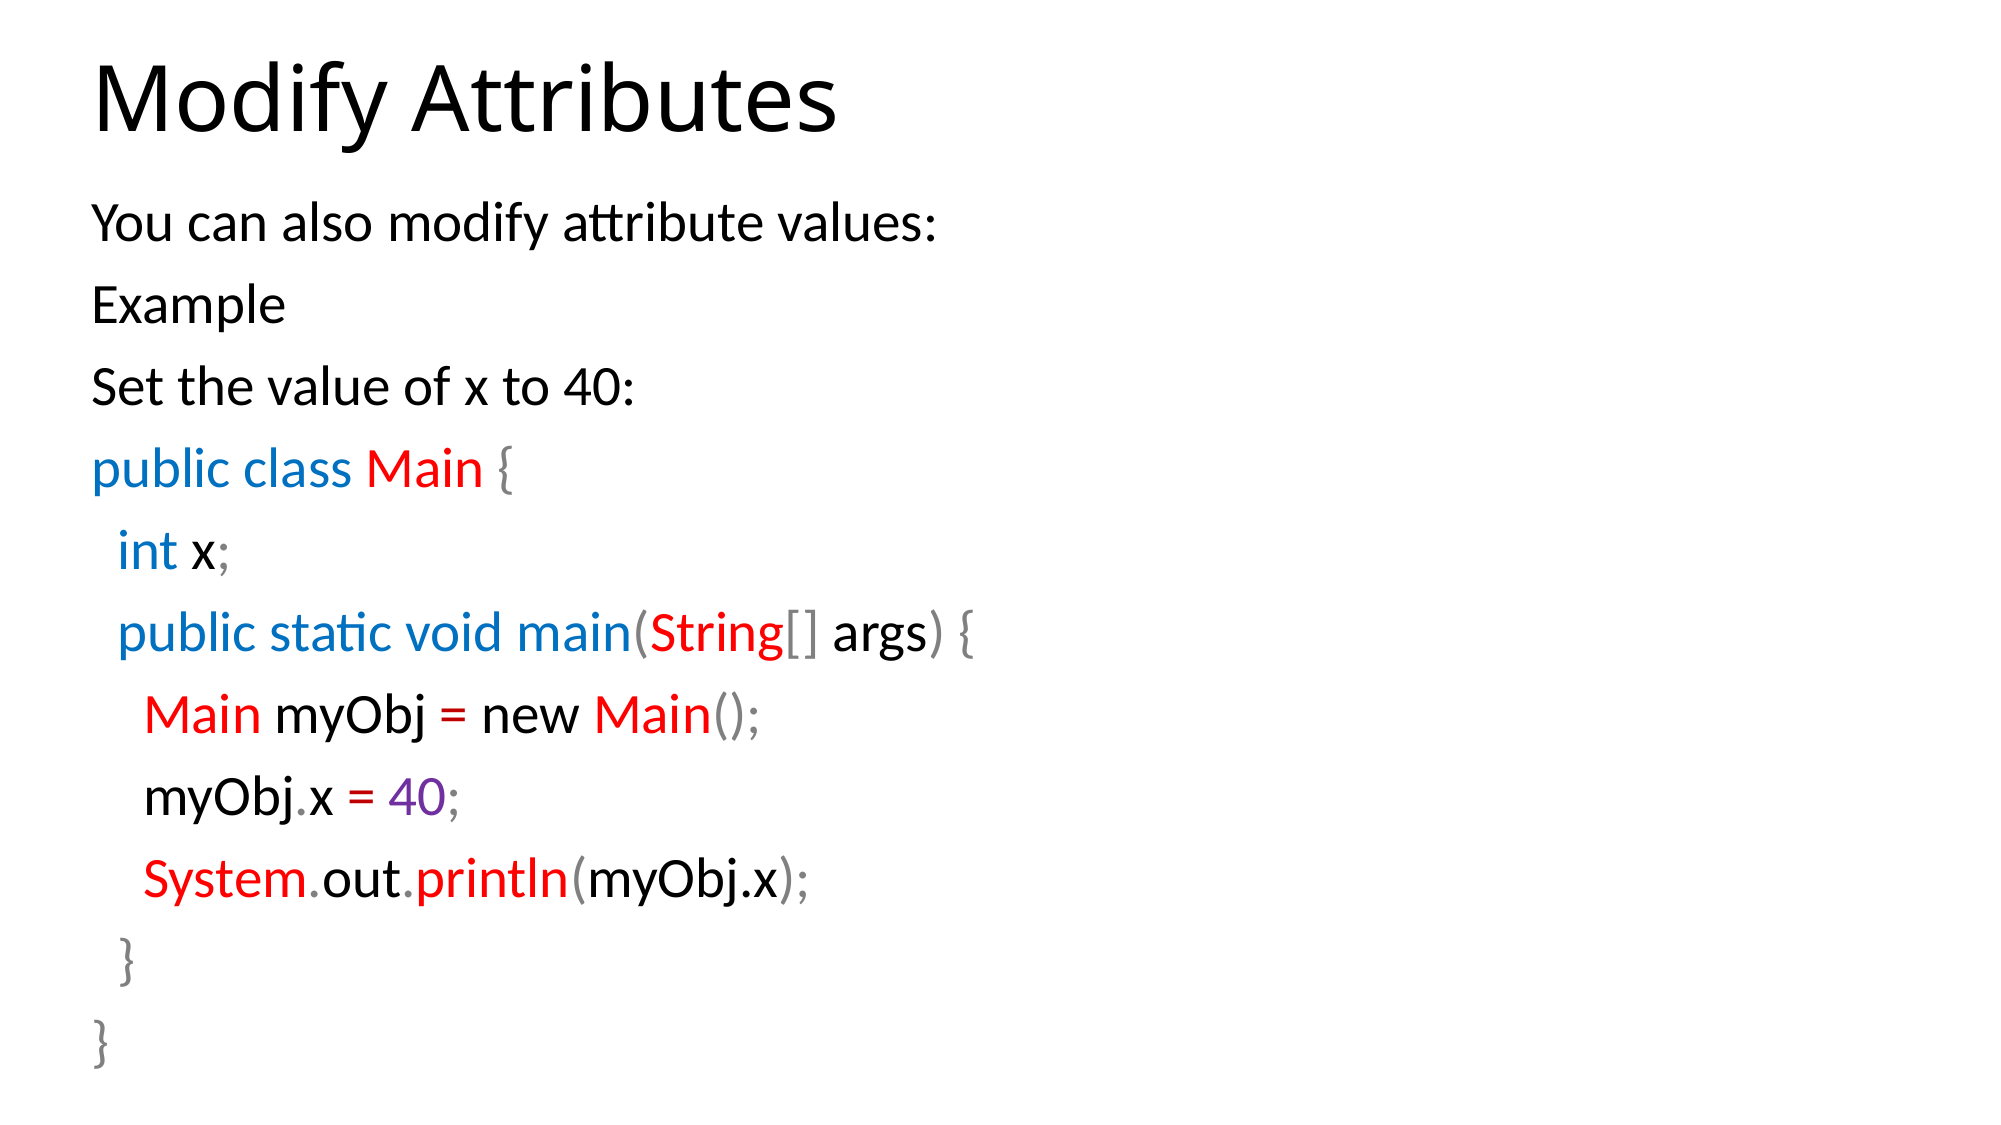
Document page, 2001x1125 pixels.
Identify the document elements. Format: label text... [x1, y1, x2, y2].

title Modify Attributes [76, 39, 1863, 166]
list You can also modify attribute values: Example Set the value of x to 40: public class Main { int x; public static void main(String[] args) { Main myObj = new Main(); myObj.x = 40; System.out.println(myObj.x); } } [76, 184, 1911, 1086]
